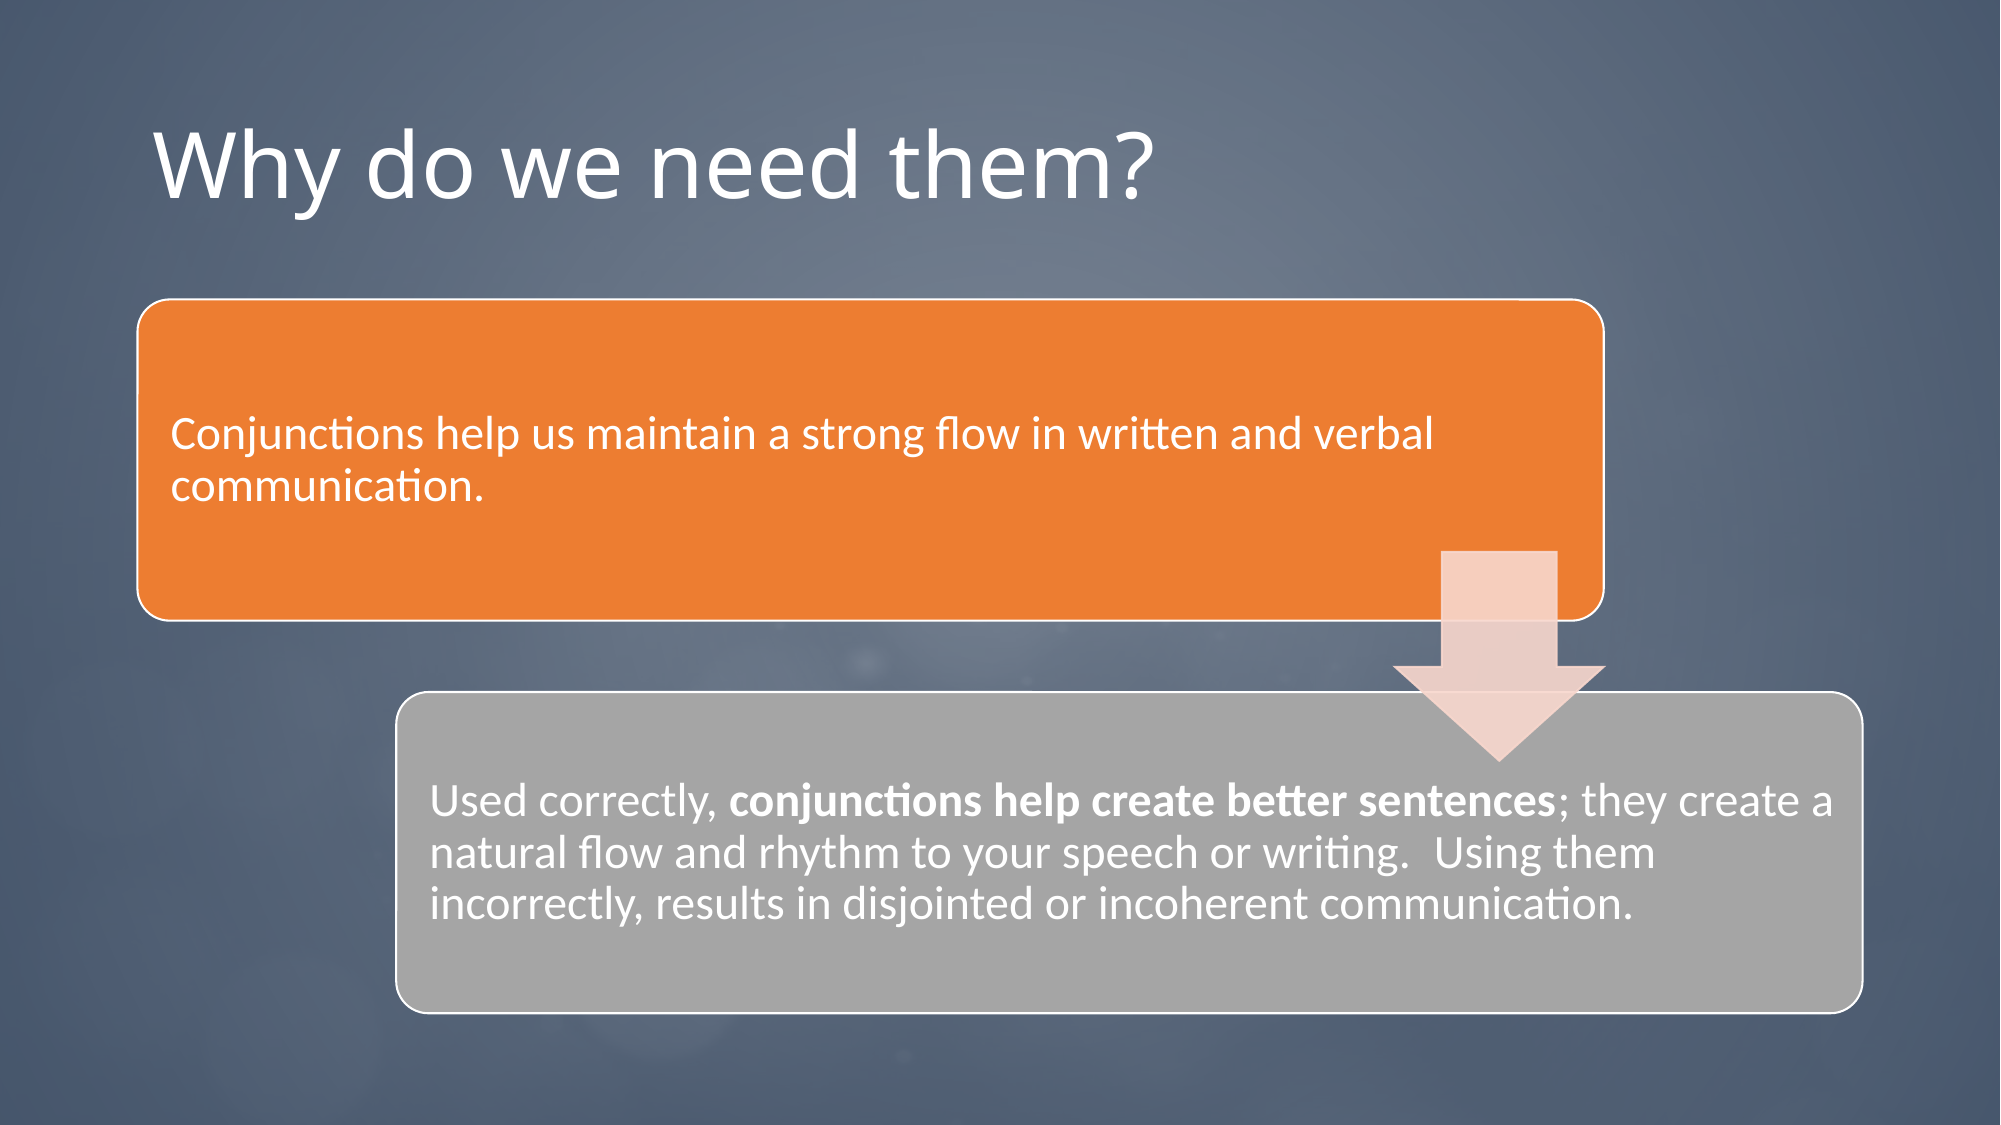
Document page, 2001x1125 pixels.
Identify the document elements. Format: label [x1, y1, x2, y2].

list [137, 299, 1863, 1014]
picture [0, 0, 2000, 1125]
